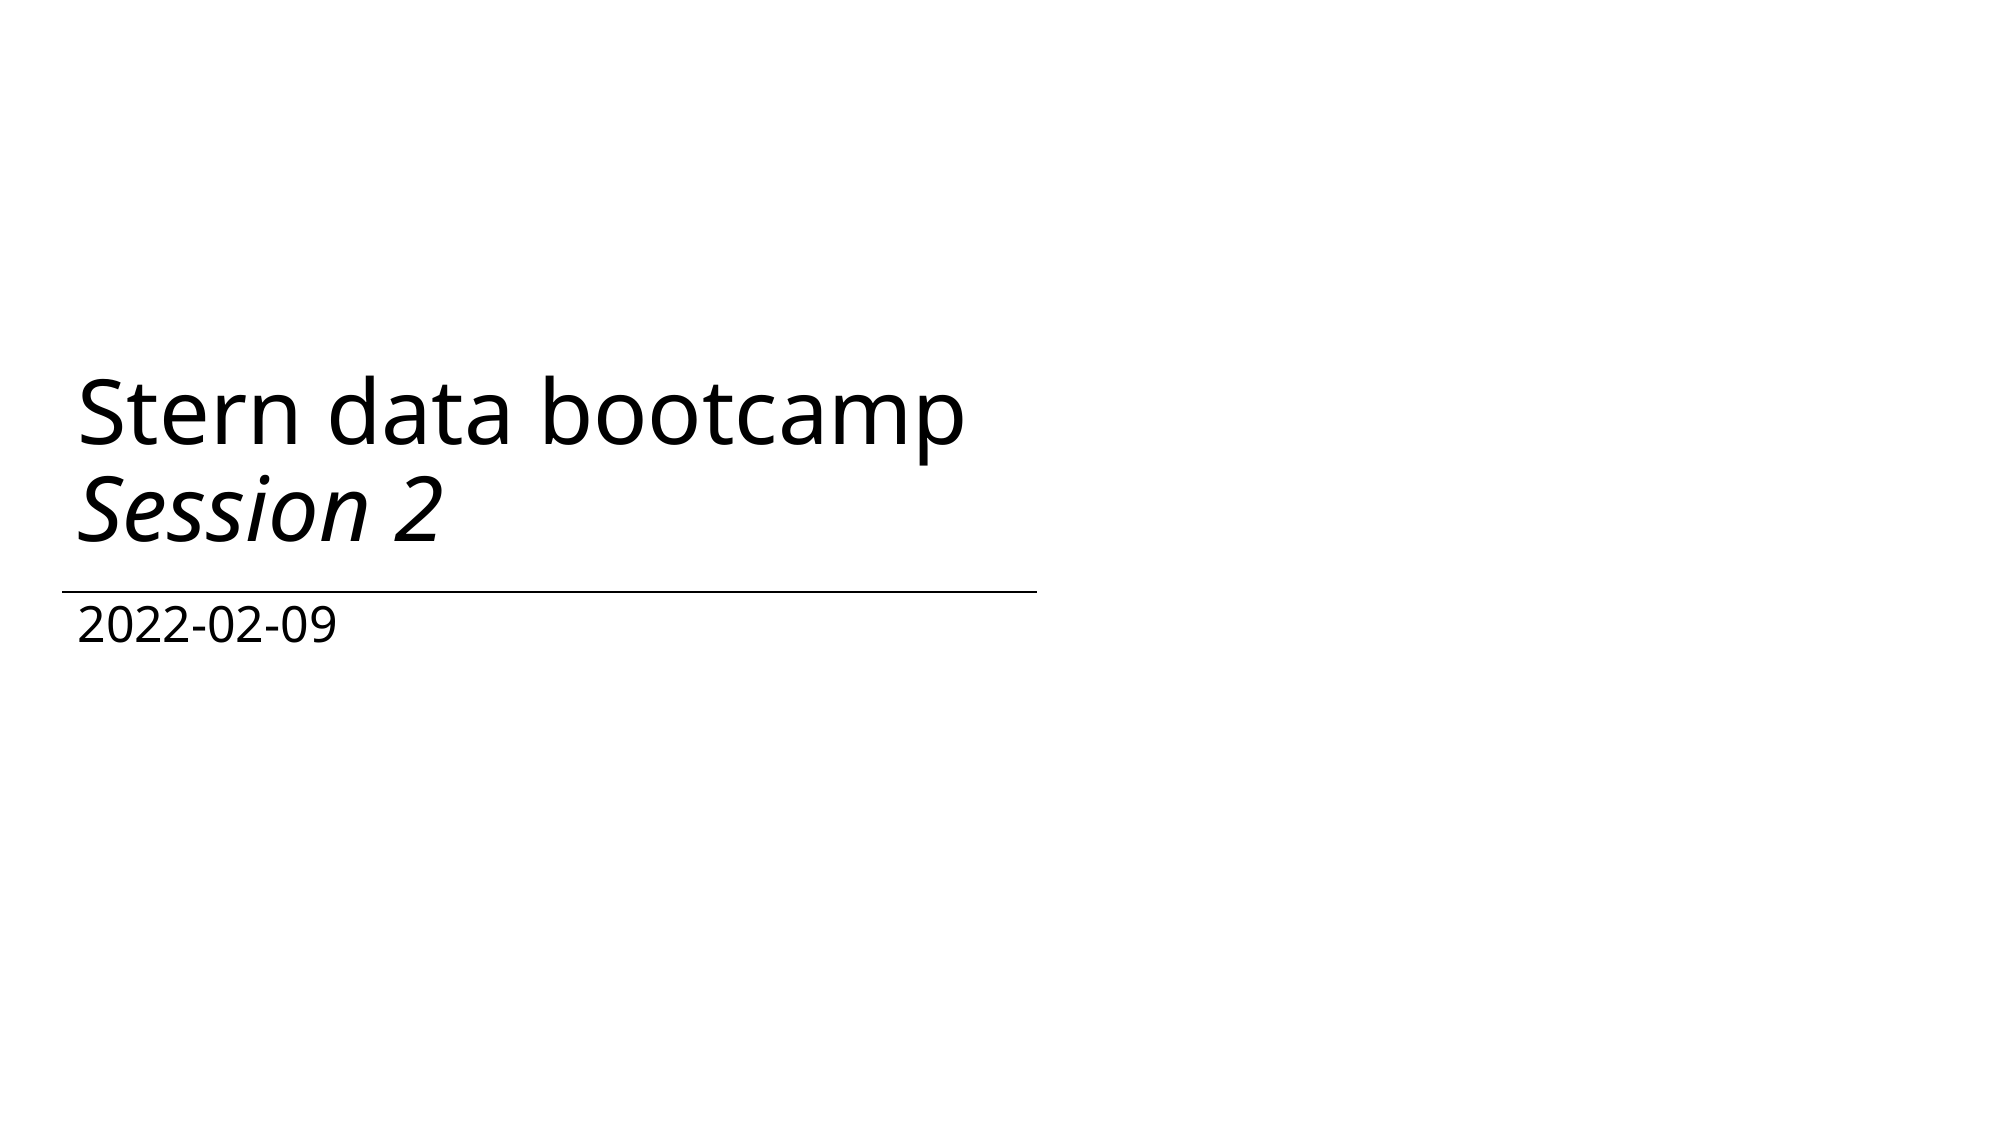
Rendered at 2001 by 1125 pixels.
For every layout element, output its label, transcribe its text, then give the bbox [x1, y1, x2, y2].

subtitle 2022-02-09 [62, 591, 1038, 783]
title Stern data bootcamp Session 2 [62, 287, 1038, 569]
